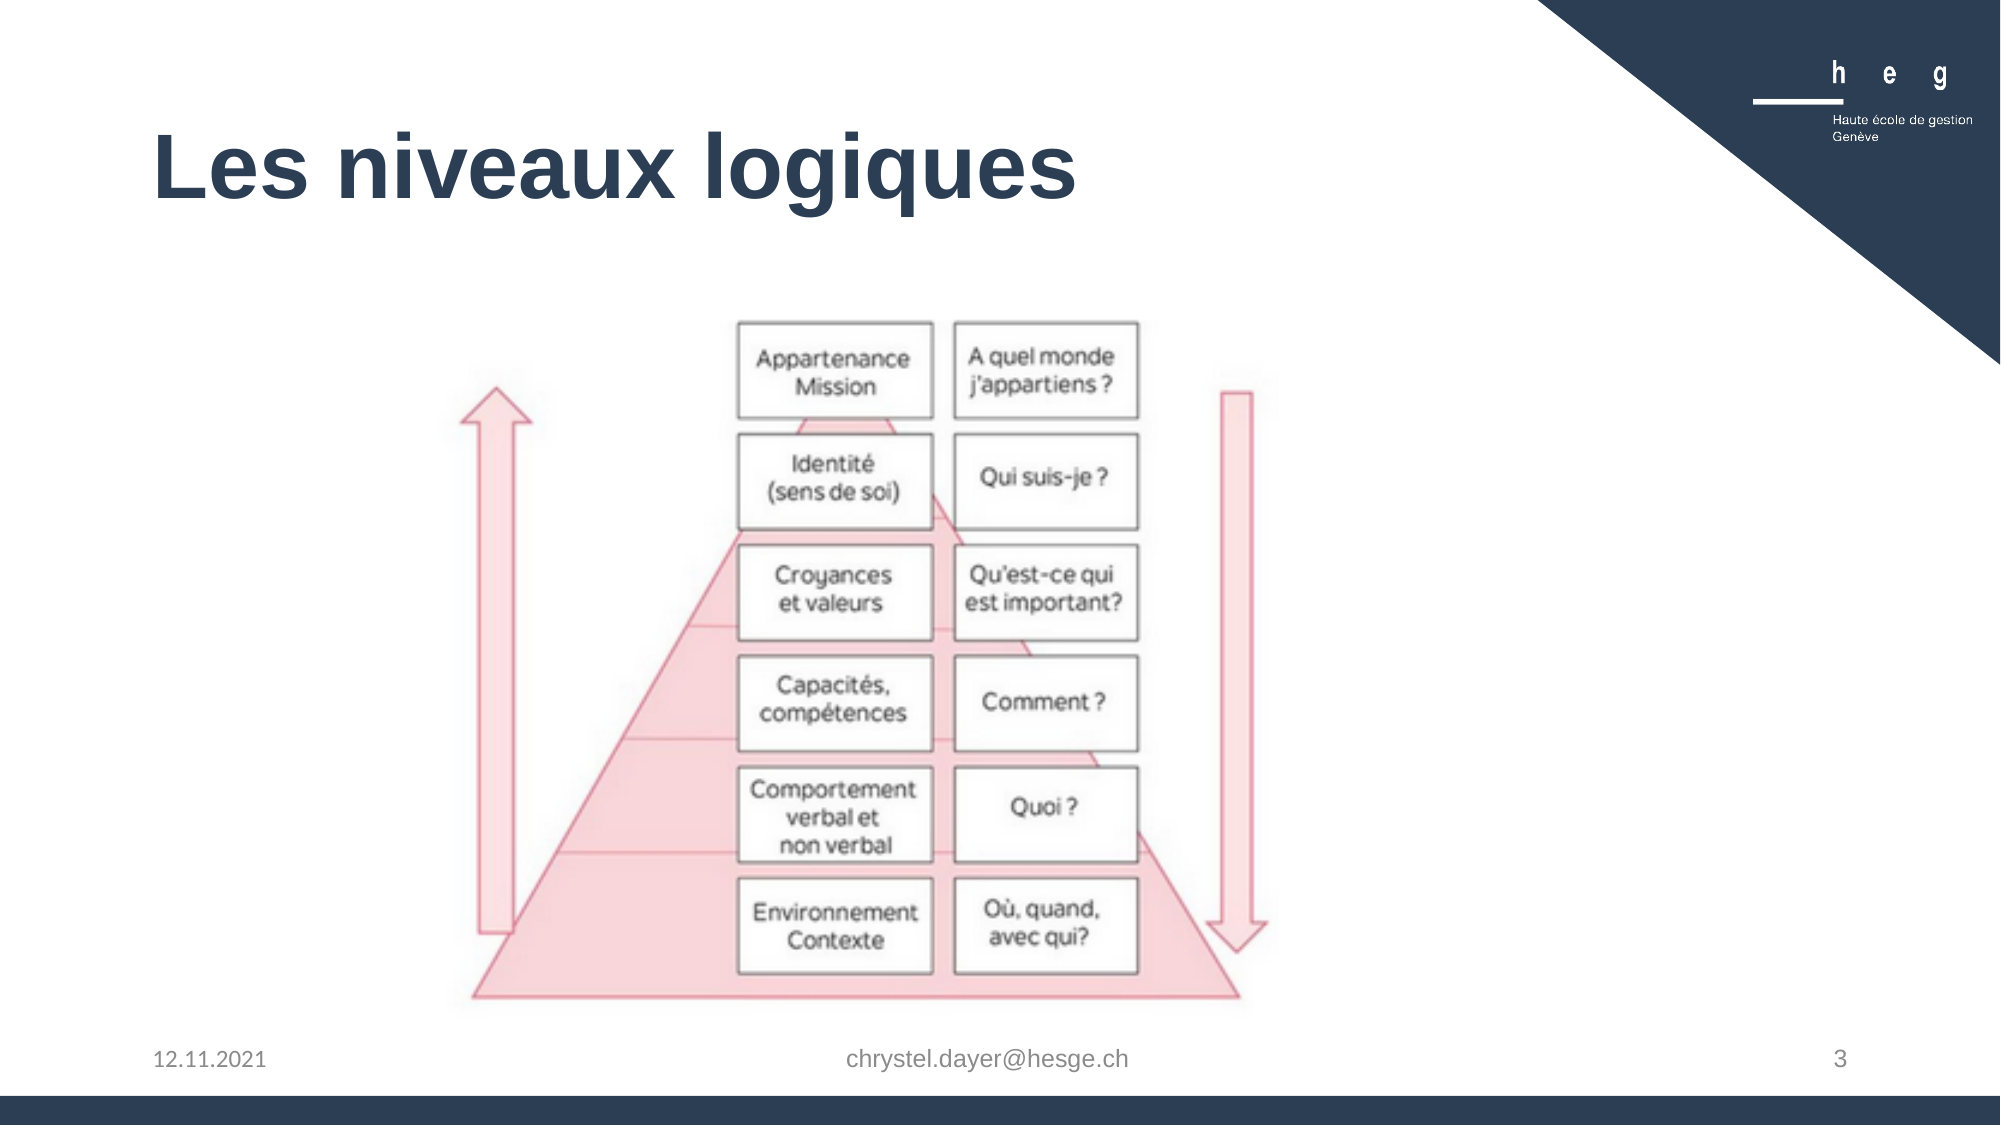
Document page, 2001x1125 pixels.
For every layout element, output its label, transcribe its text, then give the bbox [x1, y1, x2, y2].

picture [1753, 60, 1972, 141]
slide_number 3 [1412, 1027, 1863, 1088]
title Les niveaux logiques [137, 59, 1600, 278]
footer chrystel.dayer@hesge.ch [650, 1028, 1326, 1088]
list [324, 220, 1468, 1028]
